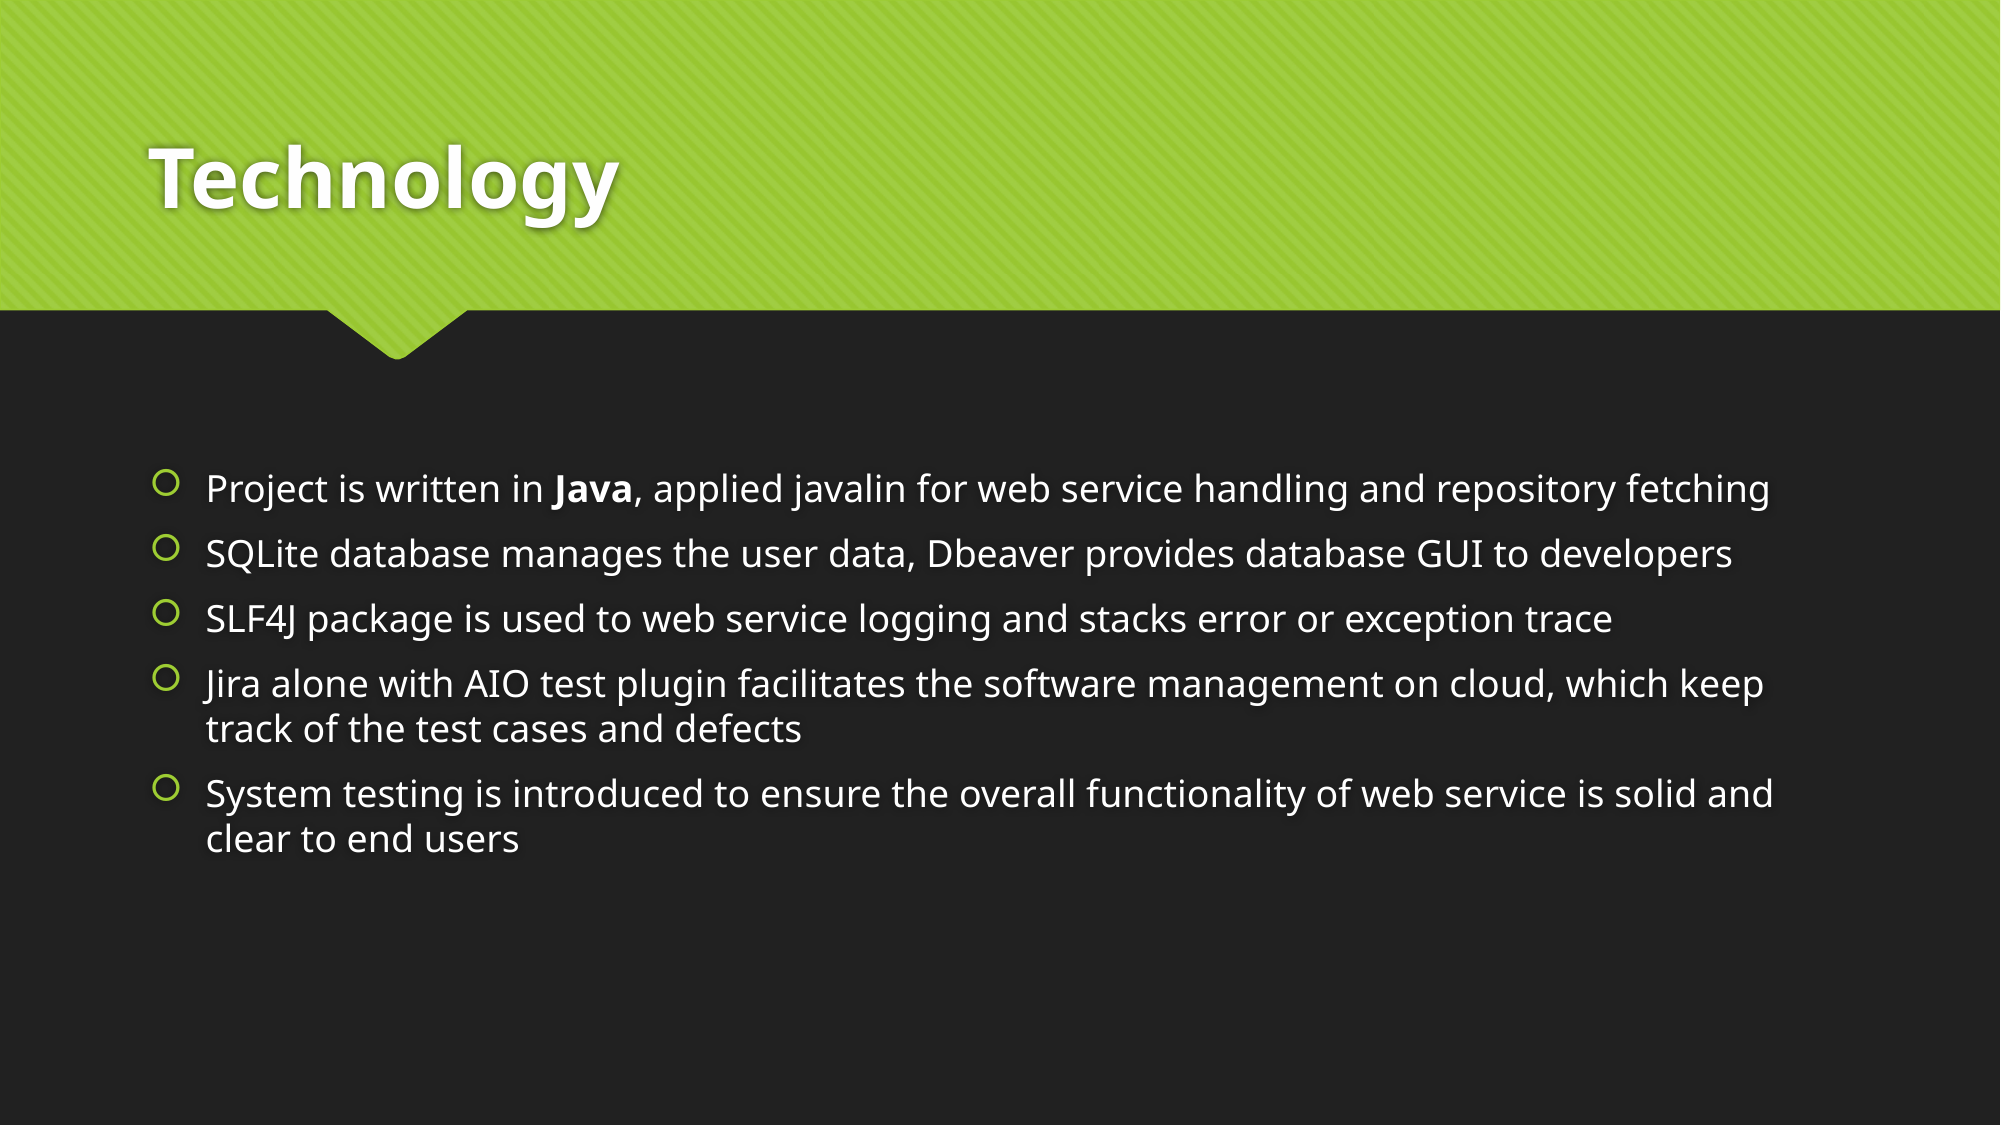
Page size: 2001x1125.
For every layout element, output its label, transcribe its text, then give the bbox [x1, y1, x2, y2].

list Project is written in Java, applied javalin for web service handling and repository fetching SQLite database manages the user data, Dbeaver provides database GUI to developers SLF4J package is used to web service logging and stacks error or exception trace Jira alone with AIO test plugin facilitates the software management on cloud, which keep track of the test cases and defects System testing is introduced to ensure the overall functionality of web service is solid and clear to end users [134, 364, 1866, 962]
title Technology [132, 73, 1868, 233]
